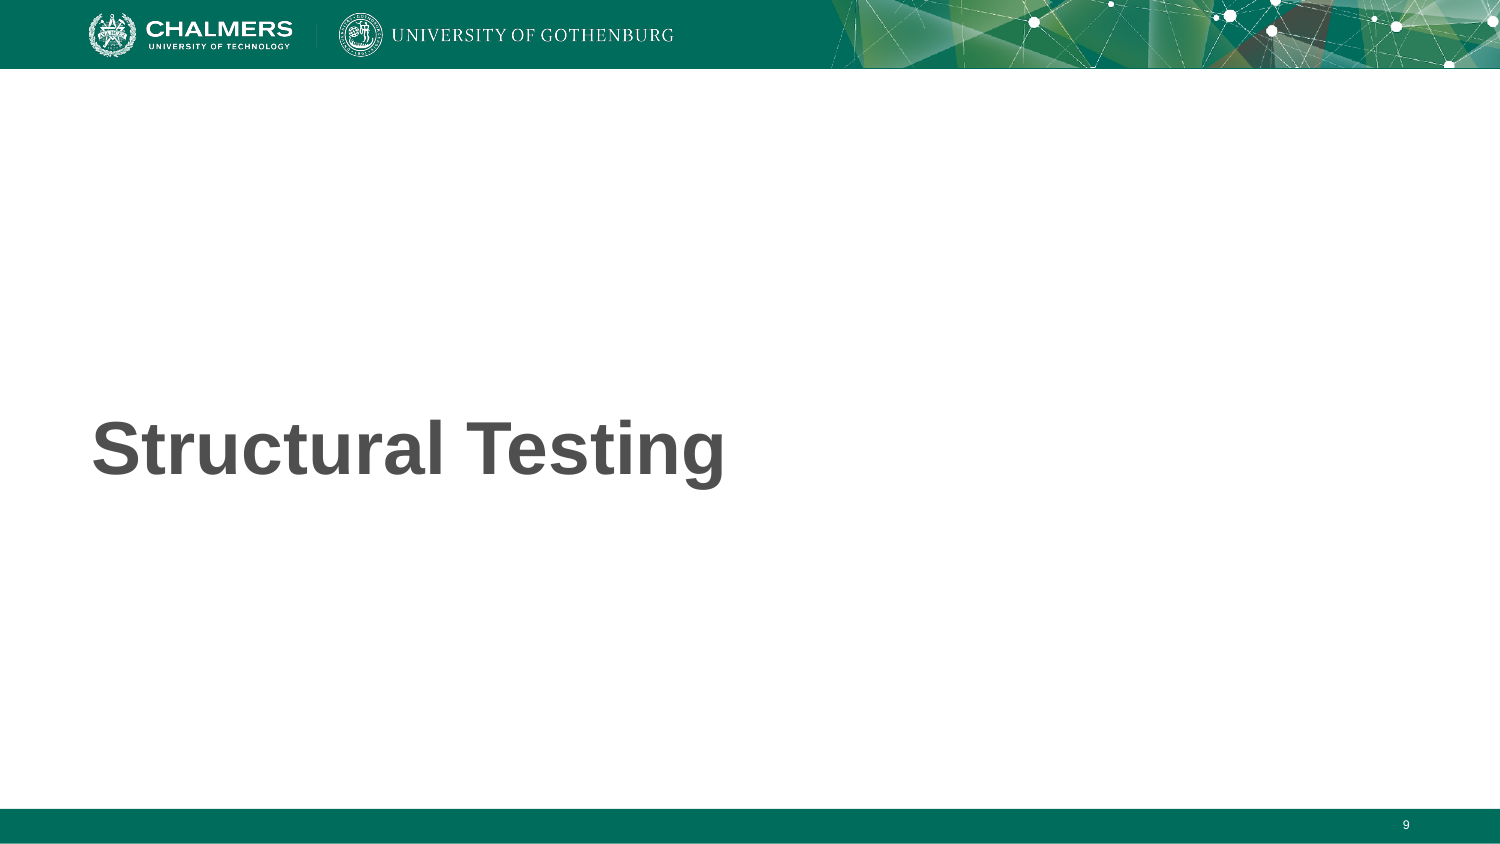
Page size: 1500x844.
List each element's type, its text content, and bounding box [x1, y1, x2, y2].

slide_number ‹#› [1074, 809, 1425, 844]
picture [64, 0, 696, 85]
picture [759, 0, 1500, 68]
title Structural Testing [76, 100, 1426, 789]
